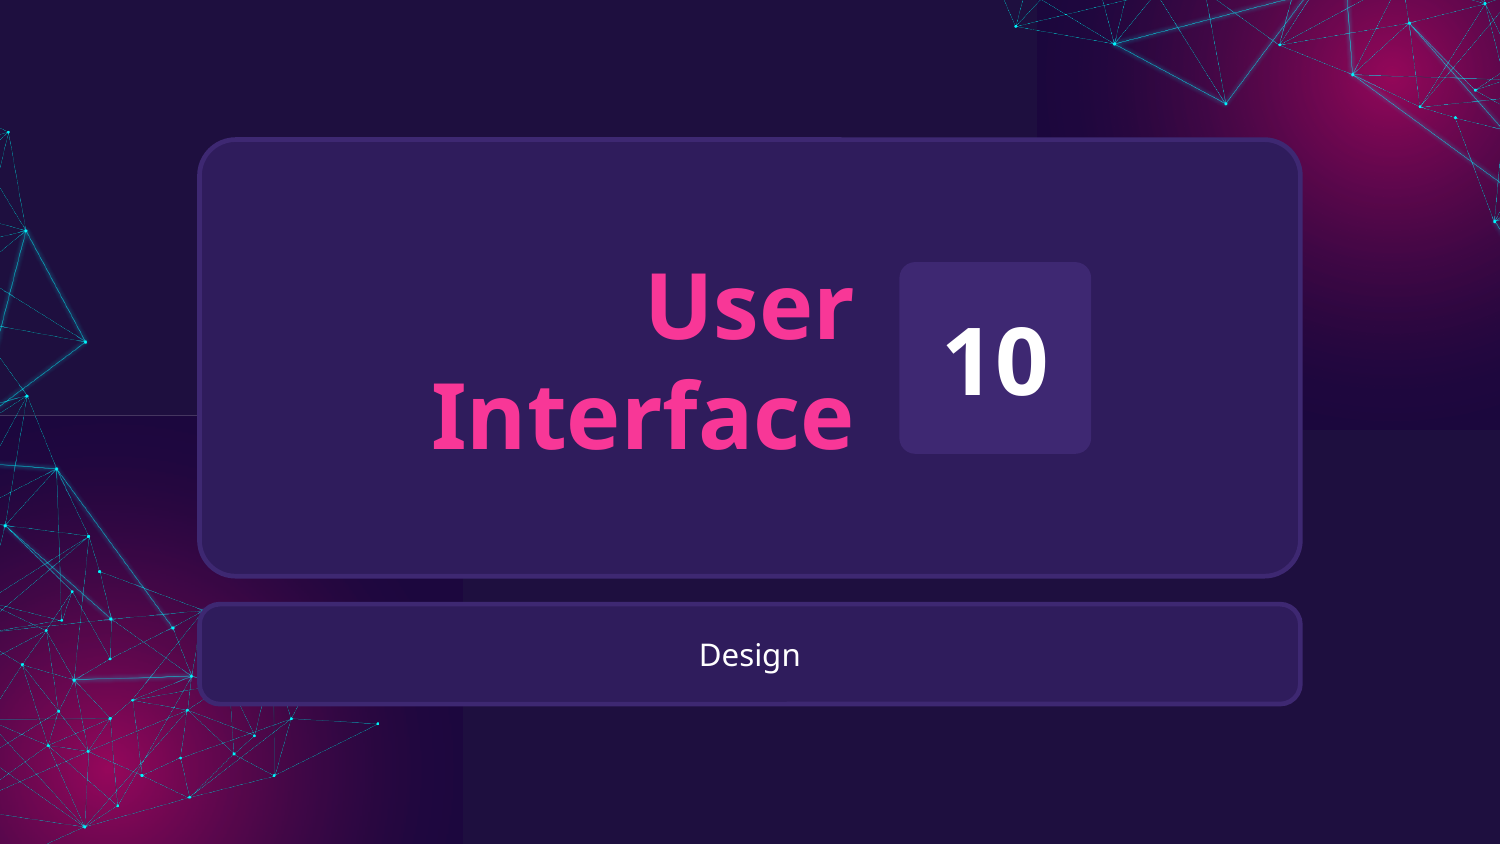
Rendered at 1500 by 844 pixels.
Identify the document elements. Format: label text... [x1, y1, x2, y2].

subtitle Design [417, 624, 1083, 685]
title User Interface [224, 240, 871, 476]
title 10 [920, 282, 1071, 433]
text_box [199, 604, 1301, 705]
picture [989, 0, 1500, 430]
picture [0, 106, 463, 844]
text_box [199, 139, 1301, 577]
text_box [899, 262, 1092, 454]
